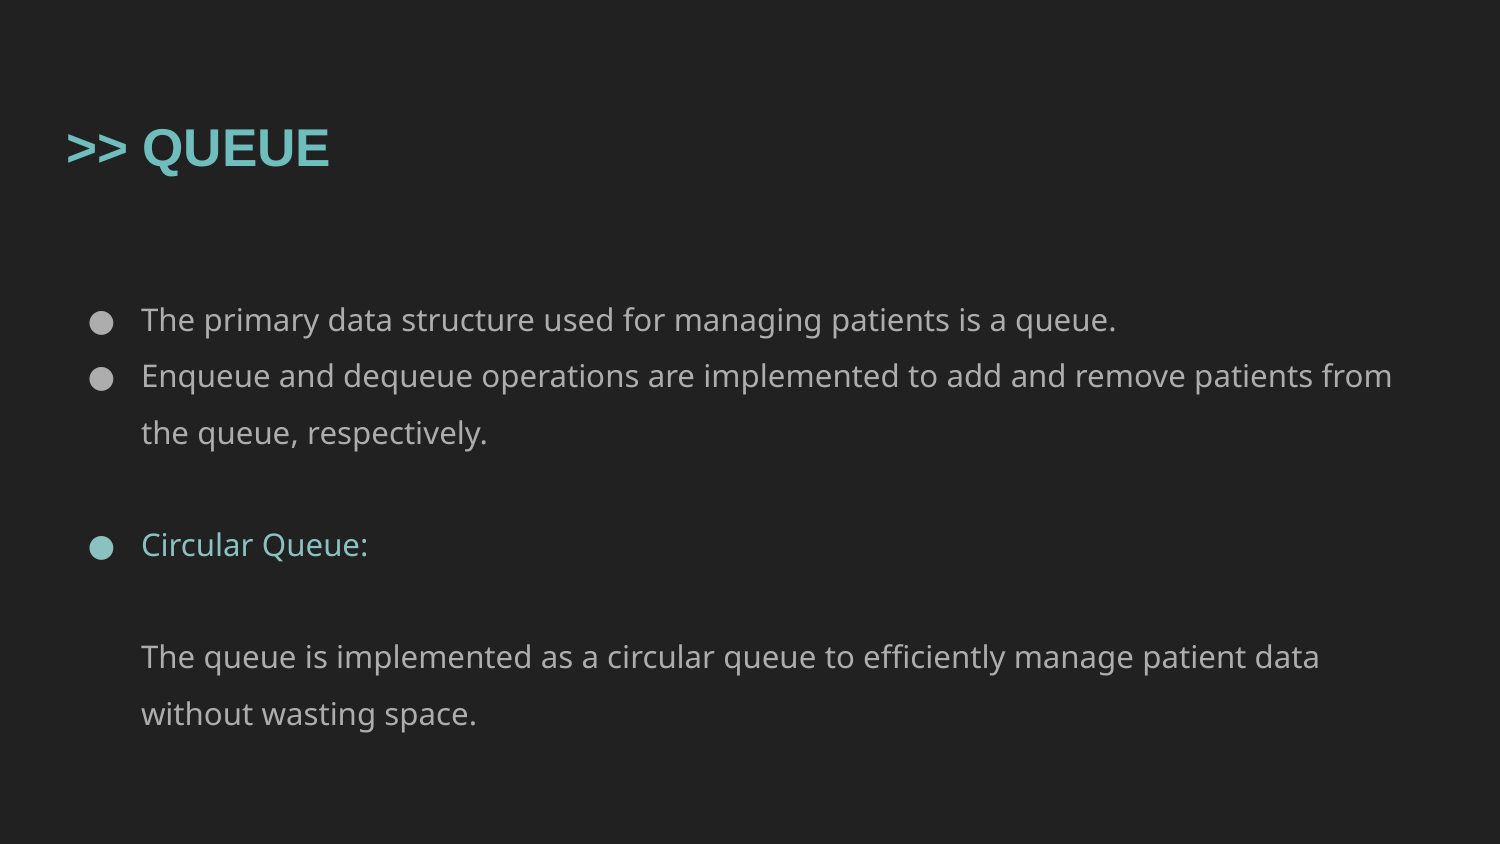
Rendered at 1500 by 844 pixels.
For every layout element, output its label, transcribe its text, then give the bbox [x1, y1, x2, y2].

title >> QUEUE [51, 98, 1449, 192]
list The primary data structure used for managing patients is a queue. Enqueue and dequeue operations are implemented to add and remove patients from the queue, respectively. Circular Queue: The queue is implemented as a circular queue to efficiently manage patient data without wasting space. [51, 266, 1449, 822]
